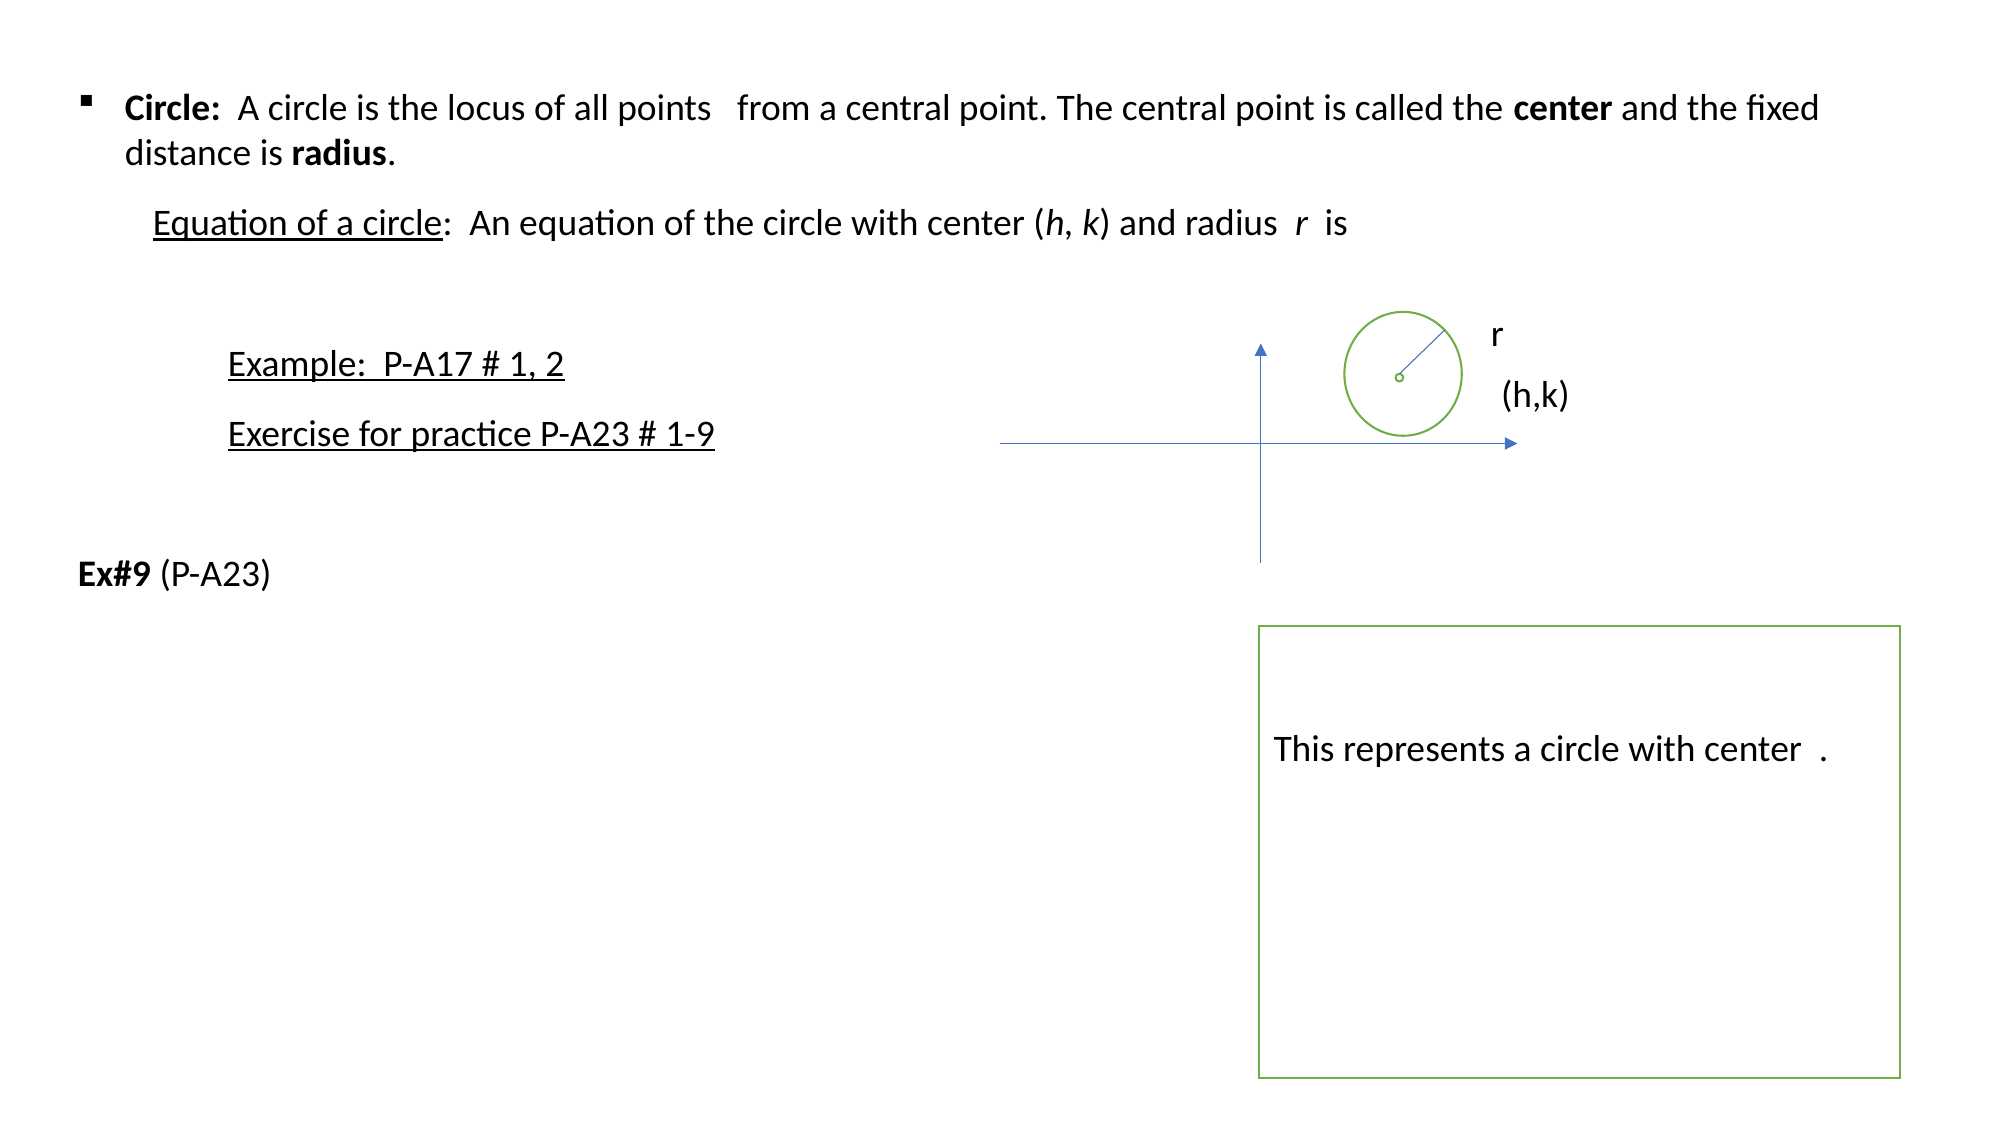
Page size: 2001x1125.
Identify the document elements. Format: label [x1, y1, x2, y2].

text_box [999, 301, 1601, 563]
